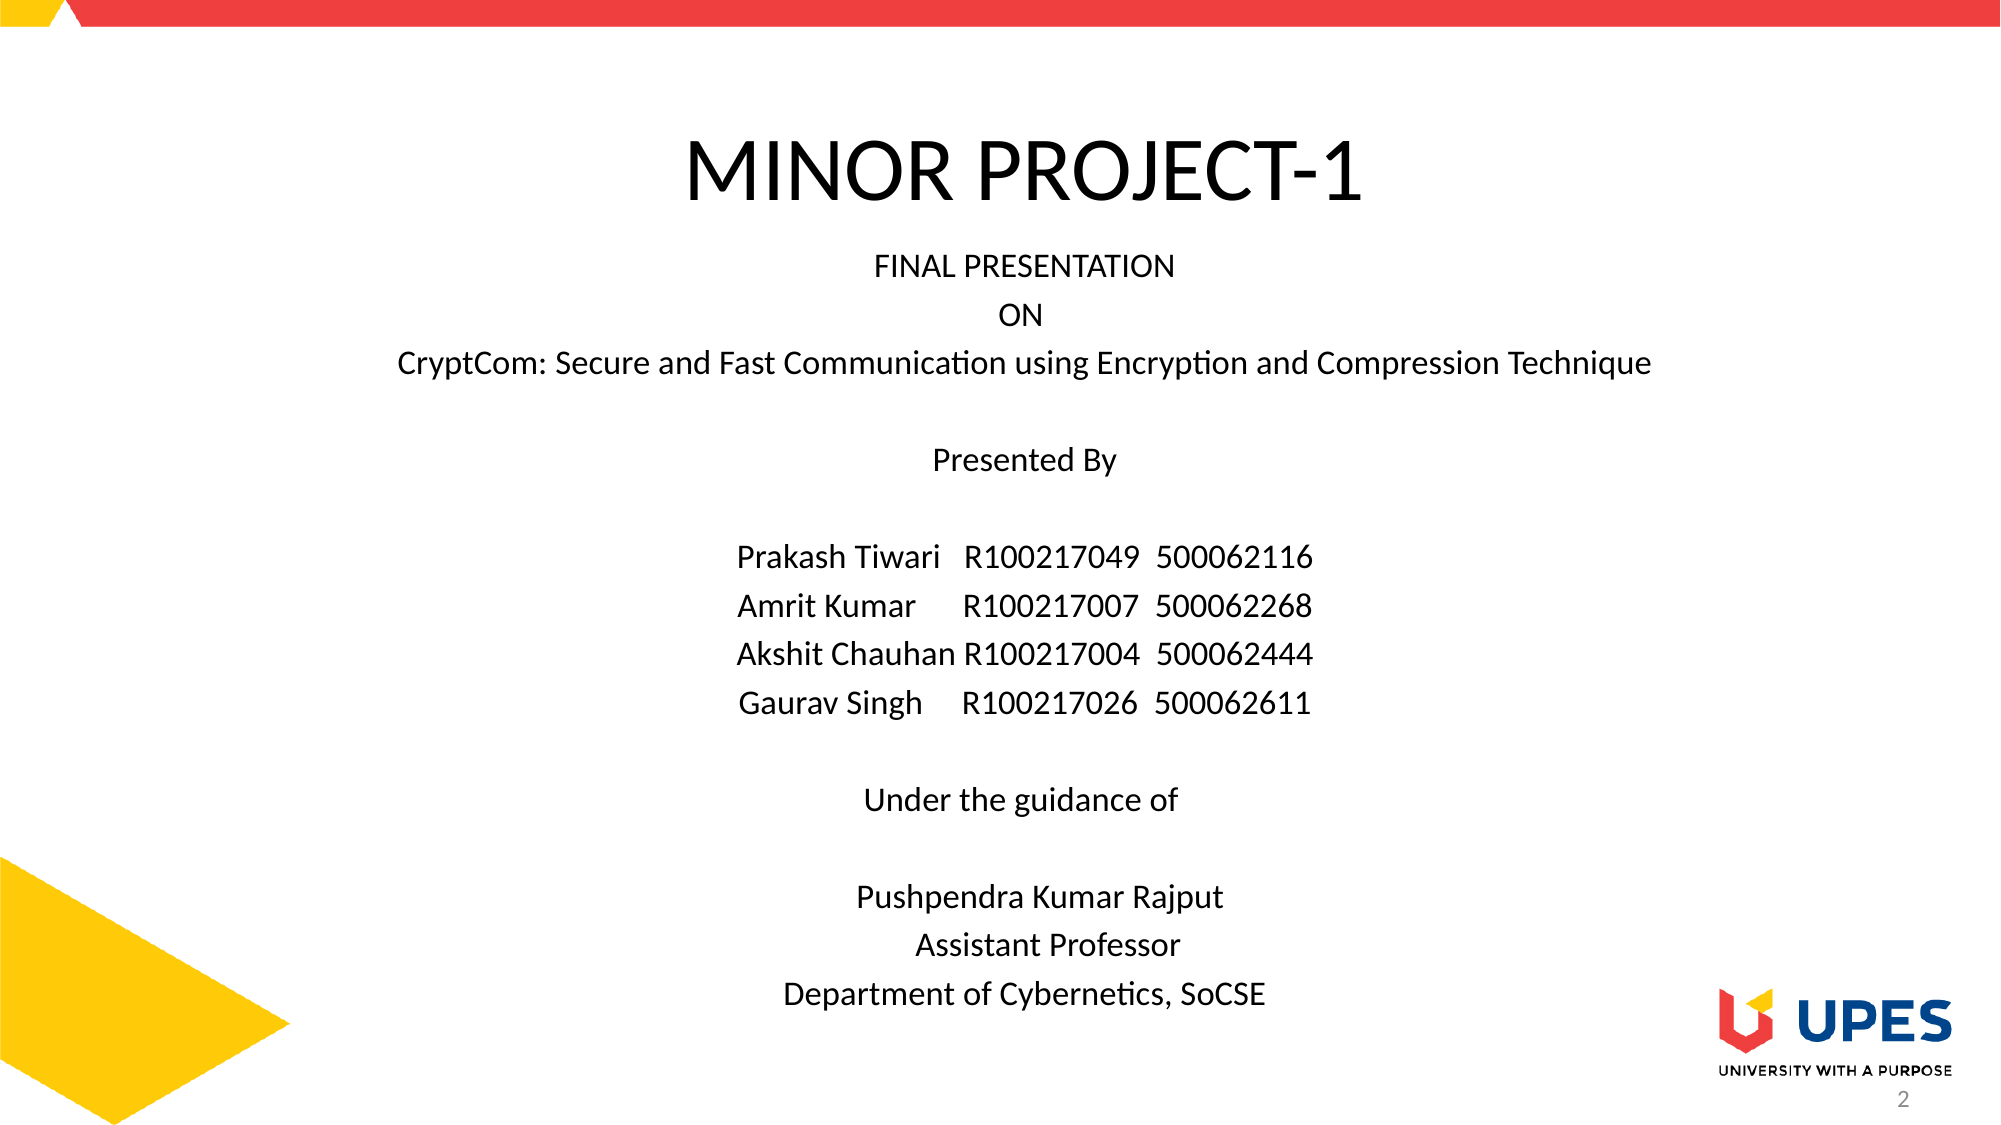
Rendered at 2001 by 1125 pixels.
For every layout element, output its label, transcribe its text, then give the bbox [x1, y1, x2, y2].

picture [0, 0, 2001, 1125]
list FINAL PRESENTATION ON CryptCom: Secure and Fast Communication using Encryption and Compression Technique Presented By Prakash Tiwari R100217049 500062116 Amrit Kumar R100217007 500062268 Akshit Chauhan R100217004 500062444 Gaurav Singh R100217026 500062611 Under the guidance of Pushpendra Kumar Rajput Assistant Professor Department of Cybernetics, SoCSE [125, 235, 1925, 1030]
title MINOR PROJECT-1 [125, 70, 1925, 235]
